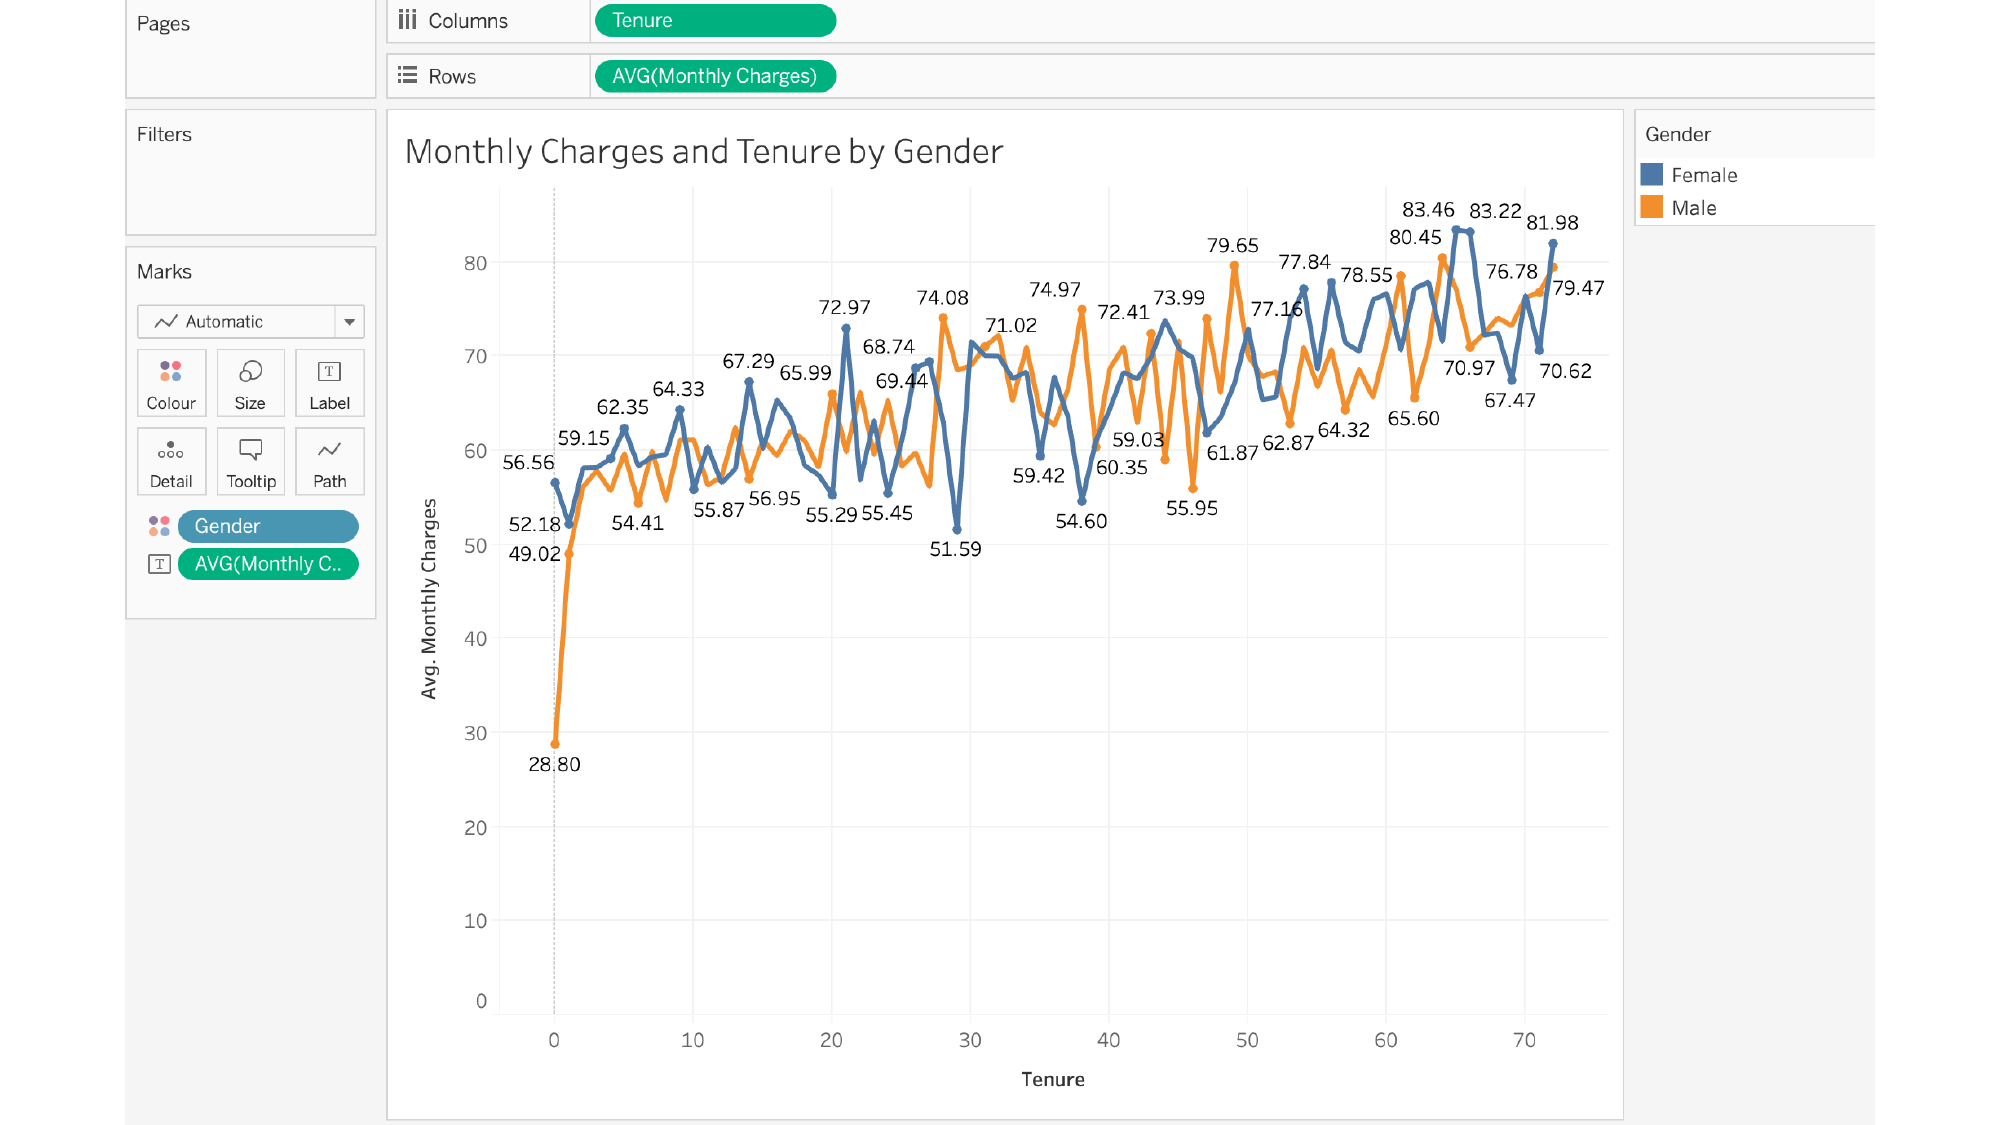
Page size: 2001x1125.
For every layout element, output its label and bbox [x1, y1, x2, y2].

picture [125, 0, 1875, 1125]
